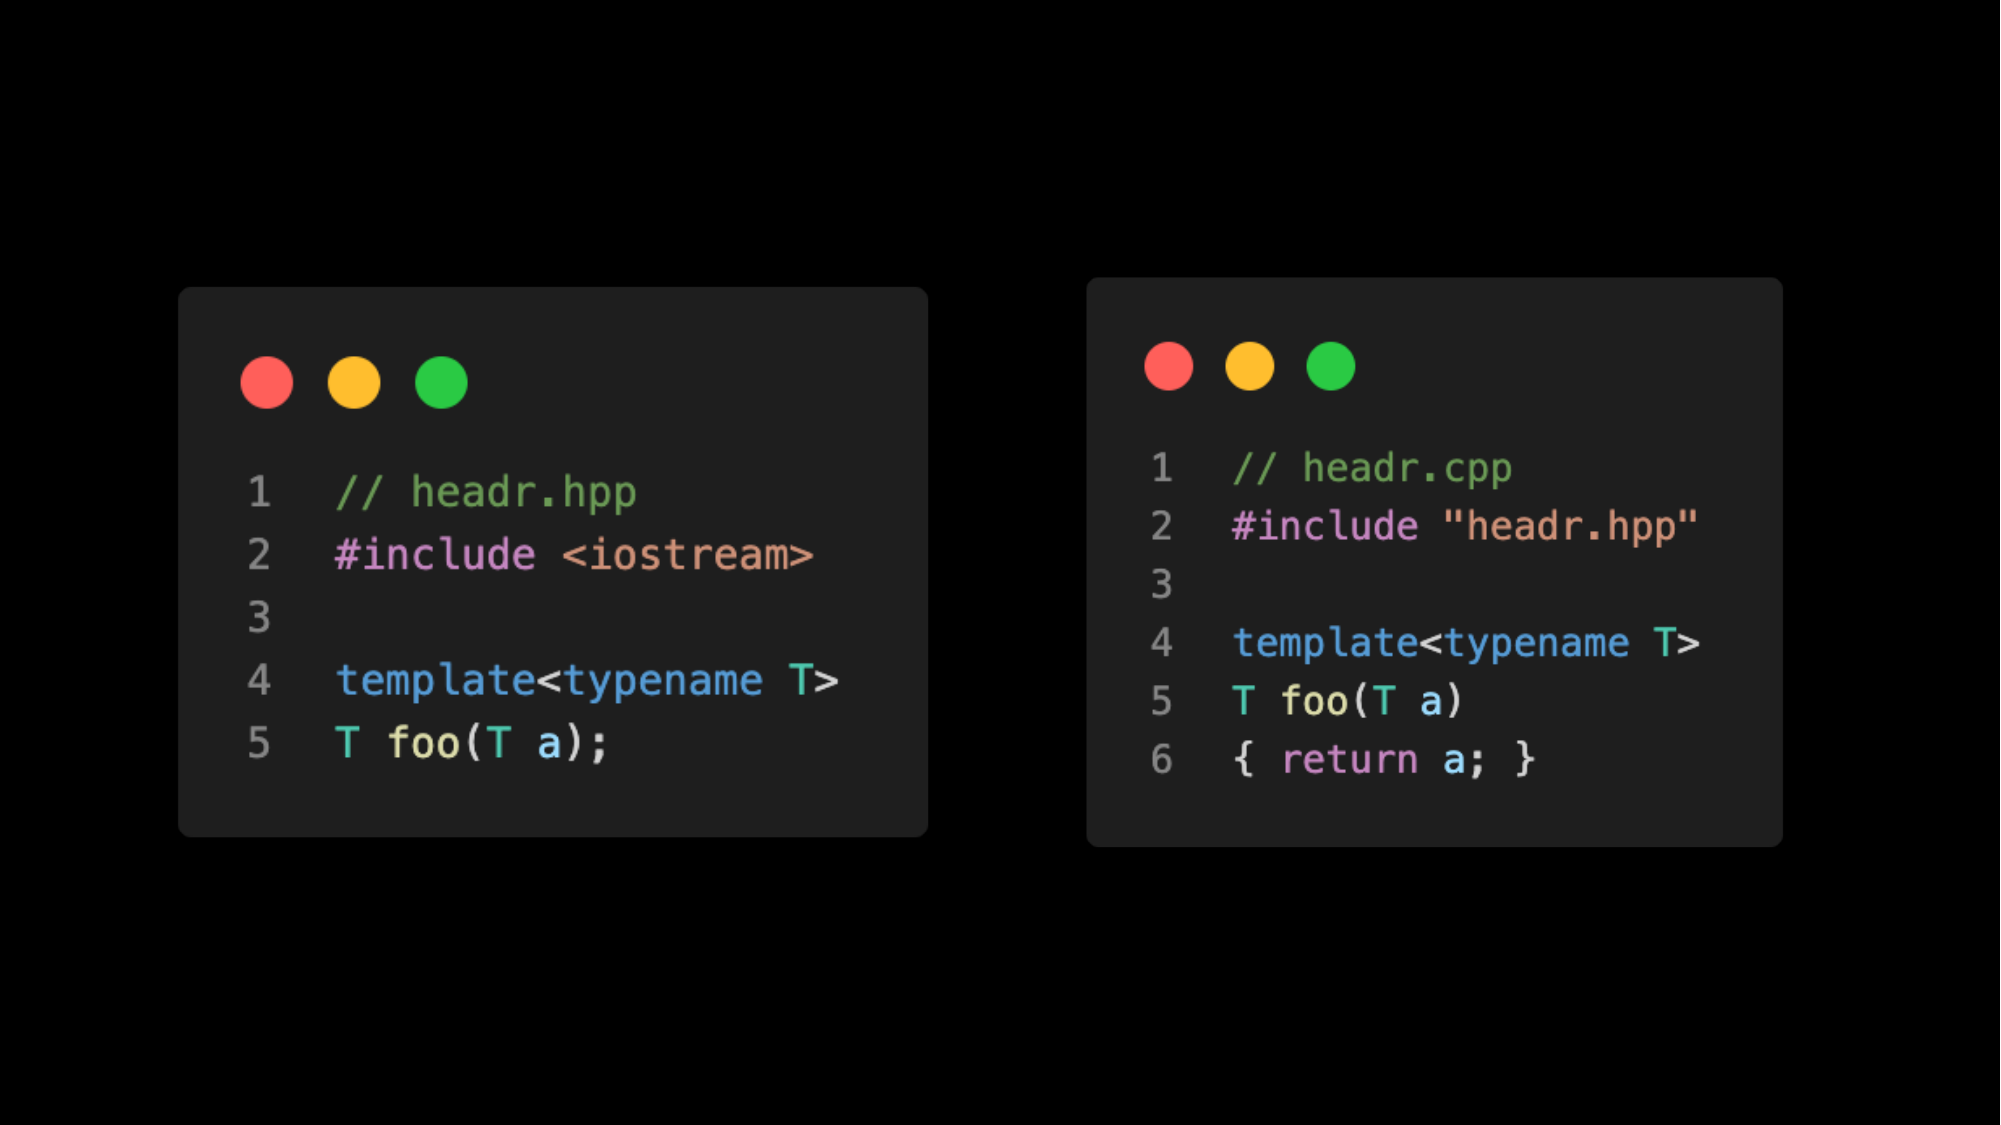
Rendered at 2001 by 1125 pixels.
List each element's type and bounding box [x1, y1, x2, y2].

picture [42, 151, 1910, 974]
